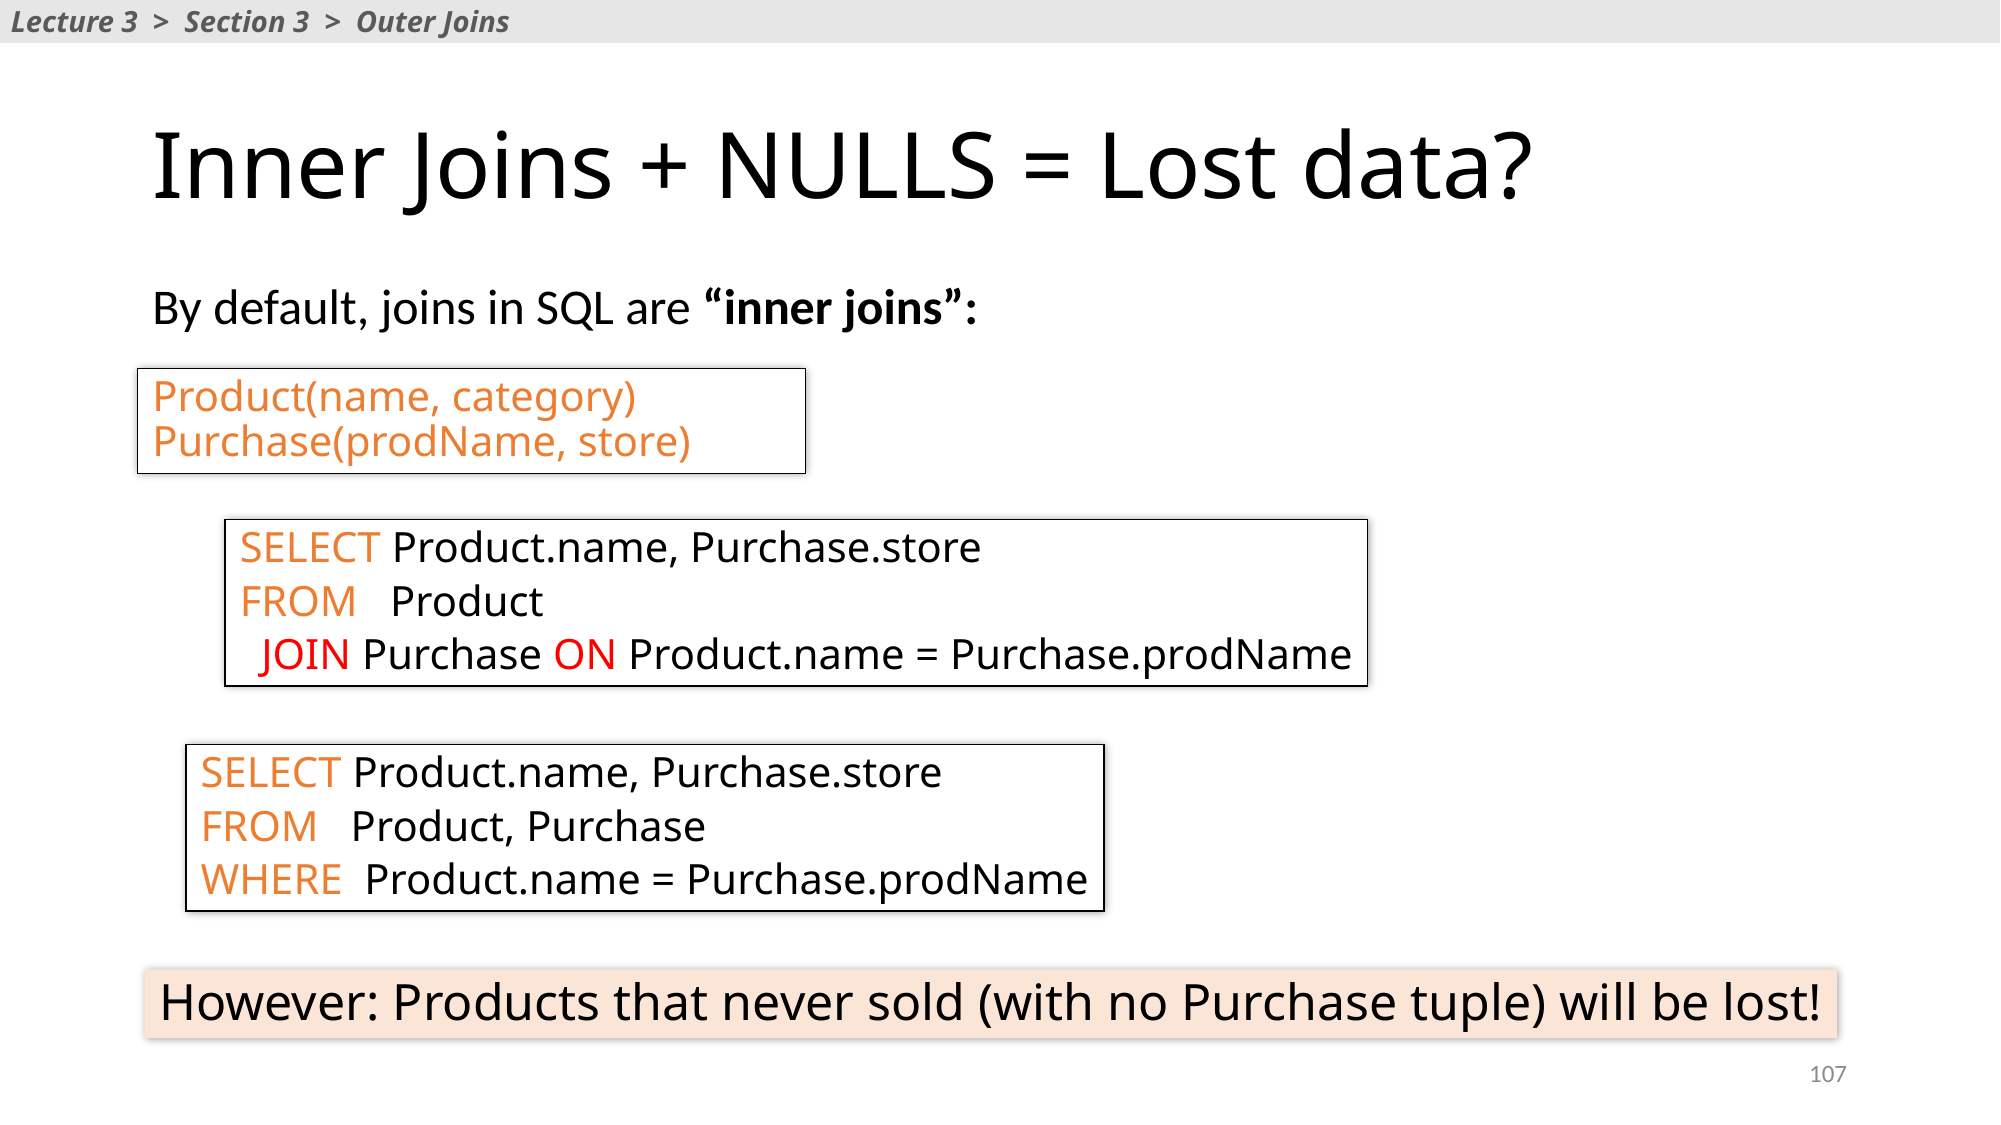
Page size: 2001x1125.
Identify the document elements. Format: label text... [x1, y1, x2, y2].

text_box SELECT Product.name, Purchase.store FROM Product JOIN Purchase ON Product.name = Purchase.prodName [225, 519, 1368, 686]
list By default, joins in SQL are “inner joins”: [137, 273, 1563, 949]
text_box However: Products that never sold (with no Purchase tuple) will be lost! [144, 969, 1838, 1039]
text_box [0, 0, 2000, 47]
title Inner Joins + NULLS = Lost data? [137, 59, 1863, 278]
text_box SELECT Product.name, Purchase.store FROM Product, Purchase WHERE Product.name = Purchase.prodName [185, 744, 1104, 911]
slide_number 107 [1412, 1042, 1863, 1103]
text_box Product(name, category) Purchase(prodName, store) [137, 368, 806, 474]
